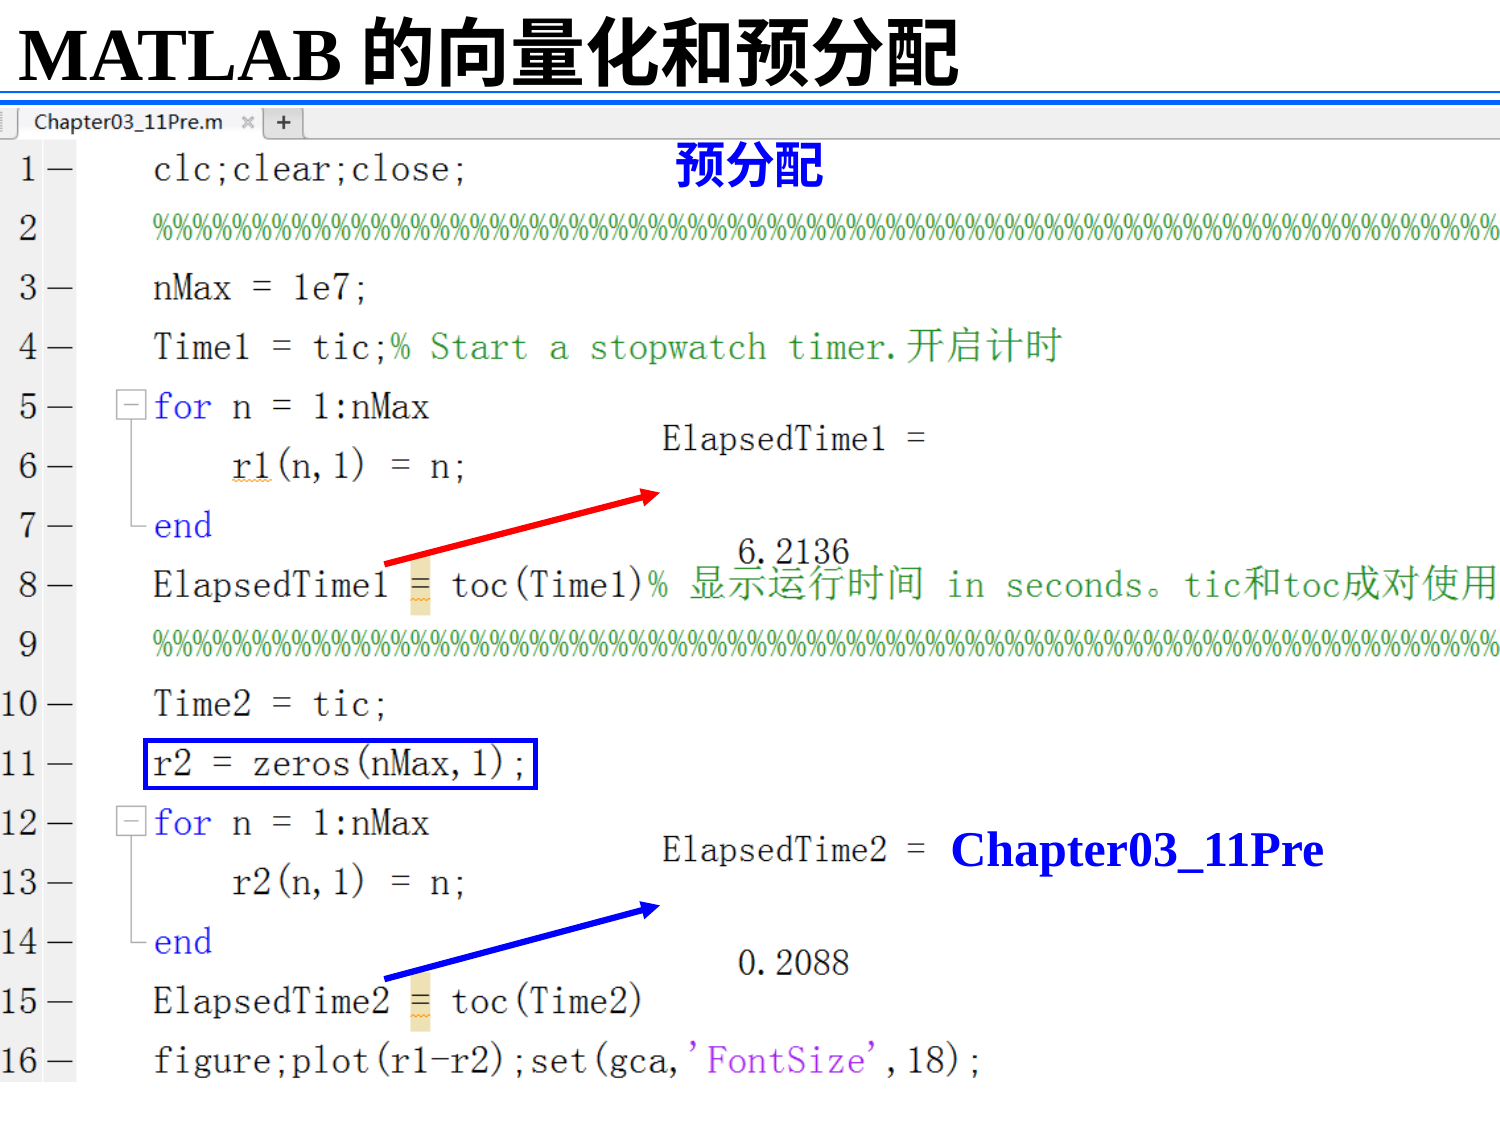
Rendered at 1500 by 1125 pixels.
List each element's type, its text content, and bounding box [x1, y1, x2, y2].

text_box MATLAB的向量化和预分配 [0, 5, 1500, 91]
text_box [0, 91, 1500, 103]
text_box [384, 492, 660, 565]
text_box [384, 905, 660, 980]
picture [0, 108, 1500, 1082]
